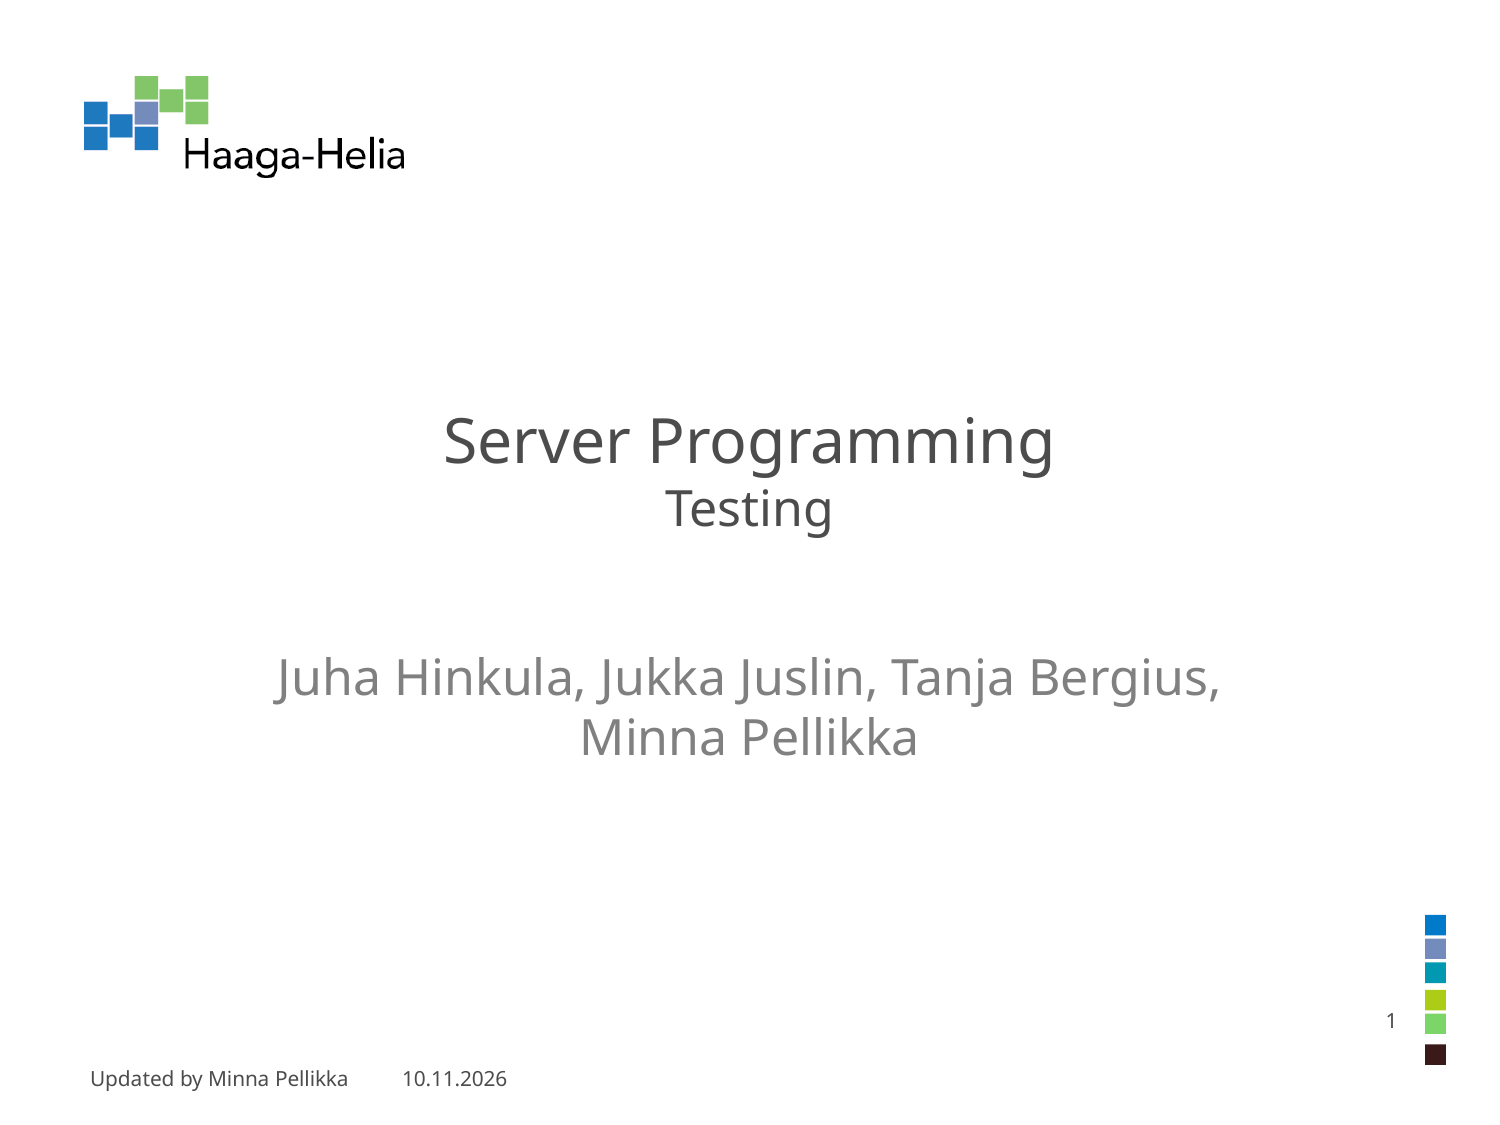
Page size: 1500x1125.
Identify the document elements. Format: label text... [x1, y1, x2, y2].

picture [84, 76, 404, 178]
slide_number 1 [1262, 999, 1413, 1050]
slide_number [371, 1058, 522, 1109]
footer Updated by Minna Pellikka [75, 1058, 371, 1099]
subtitle Juha Hinkula, Jukka Juslin, Tanja Bergius, Minna Pellikka [225, 637, 1275, 925]
title Server Programming Testing [112, 375, 1388, 563]
